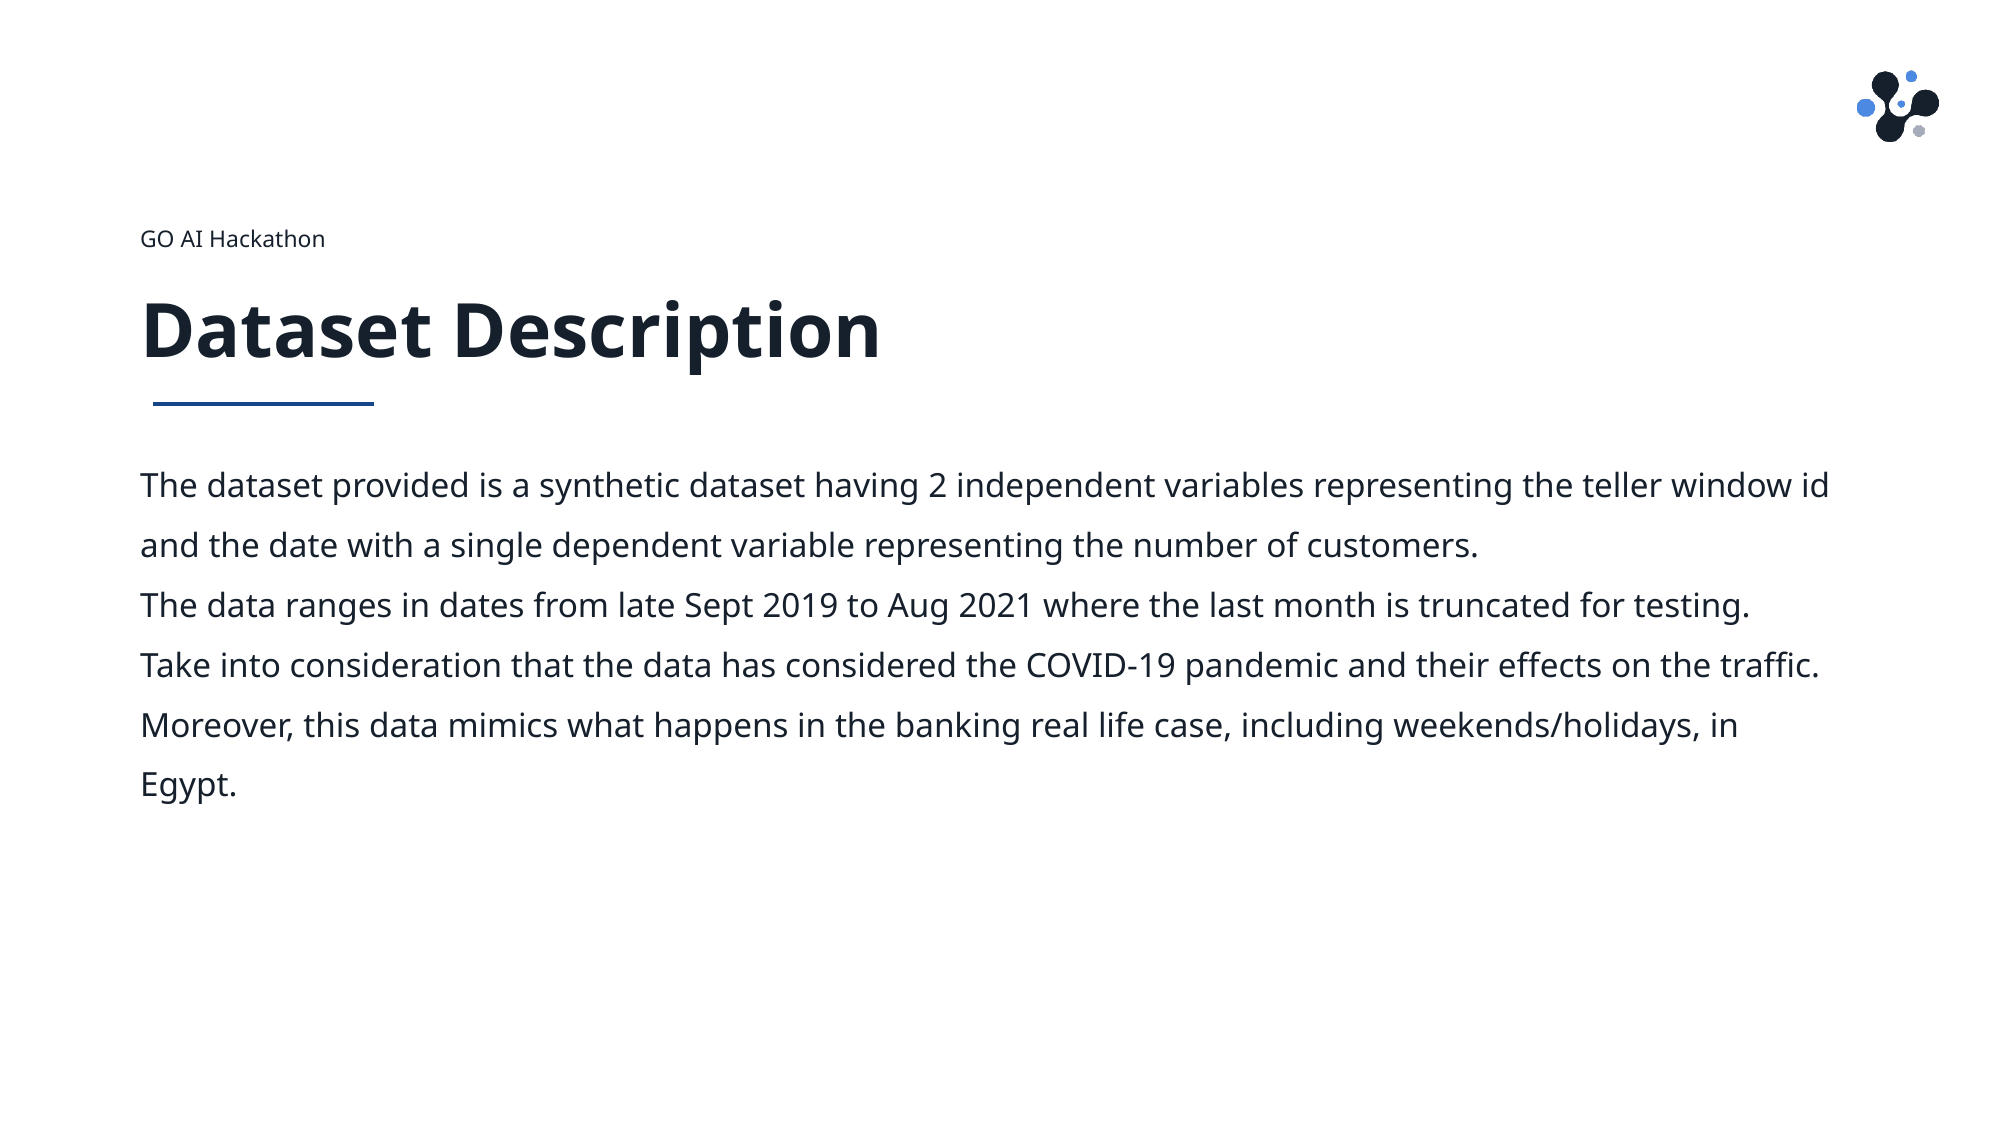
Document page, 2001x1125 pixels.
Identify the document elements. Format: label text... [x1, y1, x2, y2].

picture [1851, 62, 1944, 150]
text_box The dataset provided is a synthetic dataset having 2 independent variables representing the teller window id and the date with a single dependent variable representing the number of customers. The data ranges in dates from late Sept 2019 to Aug 2021 where the last month is truncated for testing. Take into consideration that the data has considered the COVID-19 pandemic and their effects on the traffic. Moreover, this data mimics what happens in the banking real life case, including weekends/holidays, in Egypt. [125, 436, 1852, 811]
text_box Dataset Description [125, 274, 1446, 380]
text_box GO AI Hackathon [125, 217, 726, 260]
